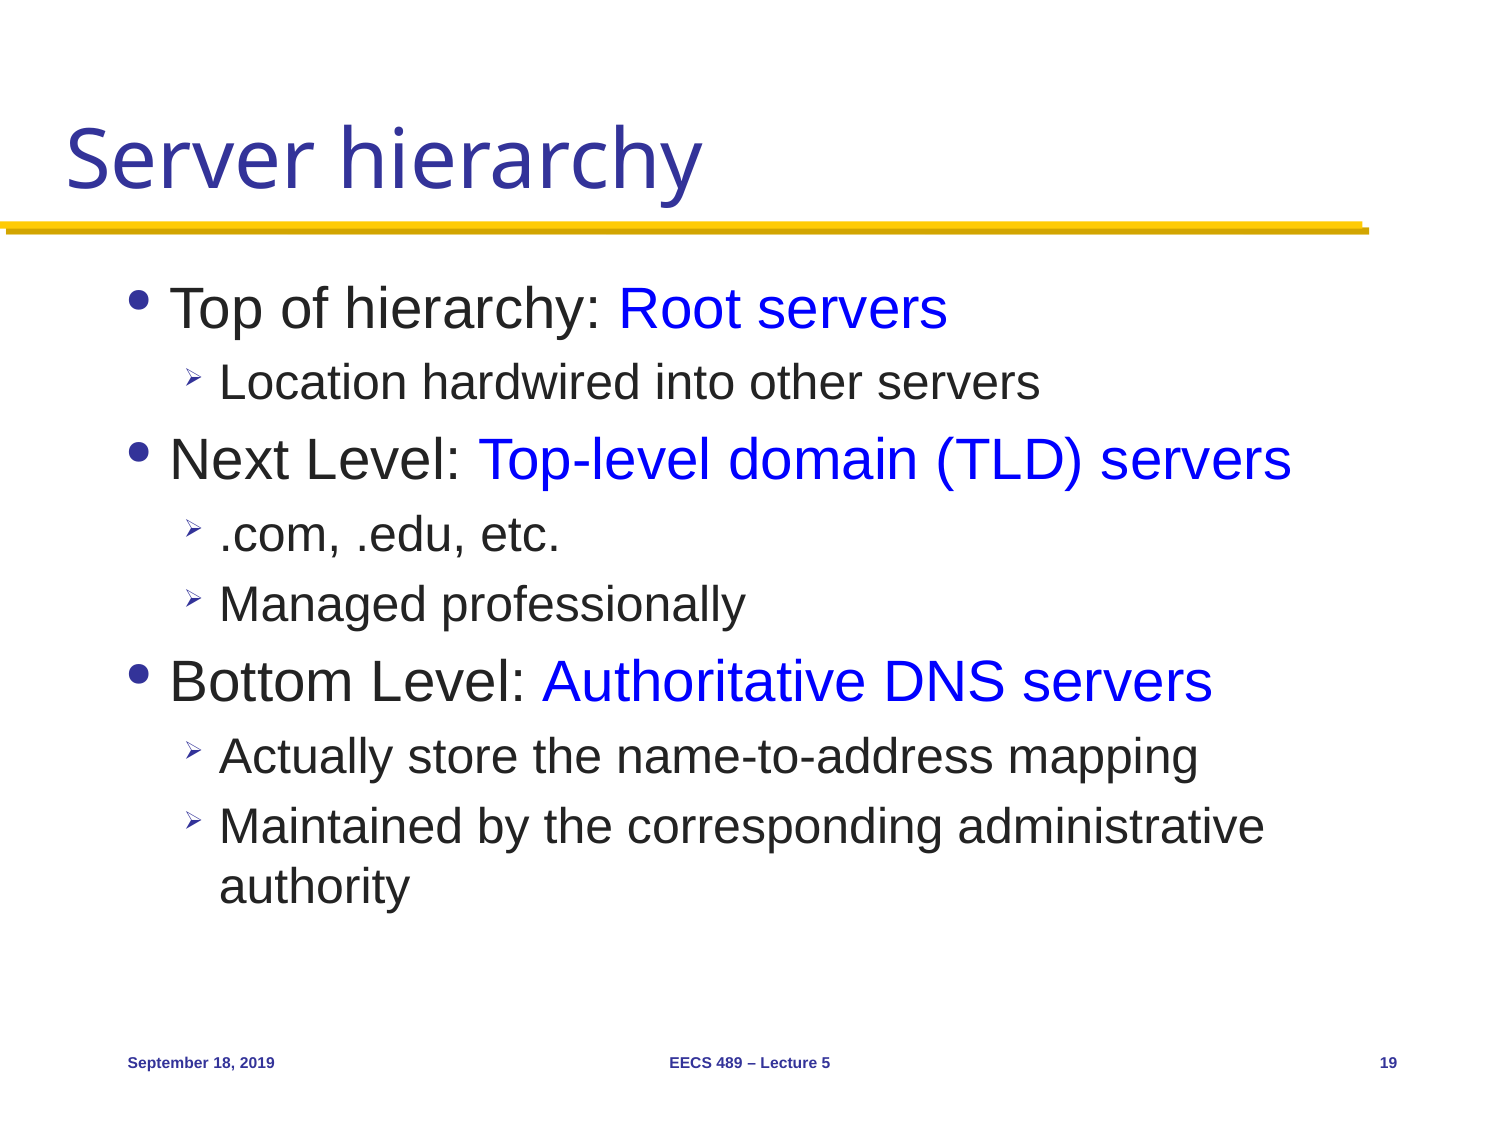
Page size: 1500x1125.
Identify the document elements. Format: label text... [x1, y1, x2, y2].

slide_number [112, 1024, 426, 1101]
footer EECS 489 – Lecture 5 [512, 1024, 988, 1101]
list Top of hierarchy: Root servers Location hardwired into other servers Next Level: Top-level domain (TLD) servers .com, .edu, etc. Managed professionally Bottom Level: Authoritative DNS servers Actually store the name-to-address mapping Maintained by the corresponding administrative authority [112, 262, 1413, 988]
slide_number 19 [1312, 1024, 1413, 1101]
title Server hierarchy [49, 24, 1451, 213]
